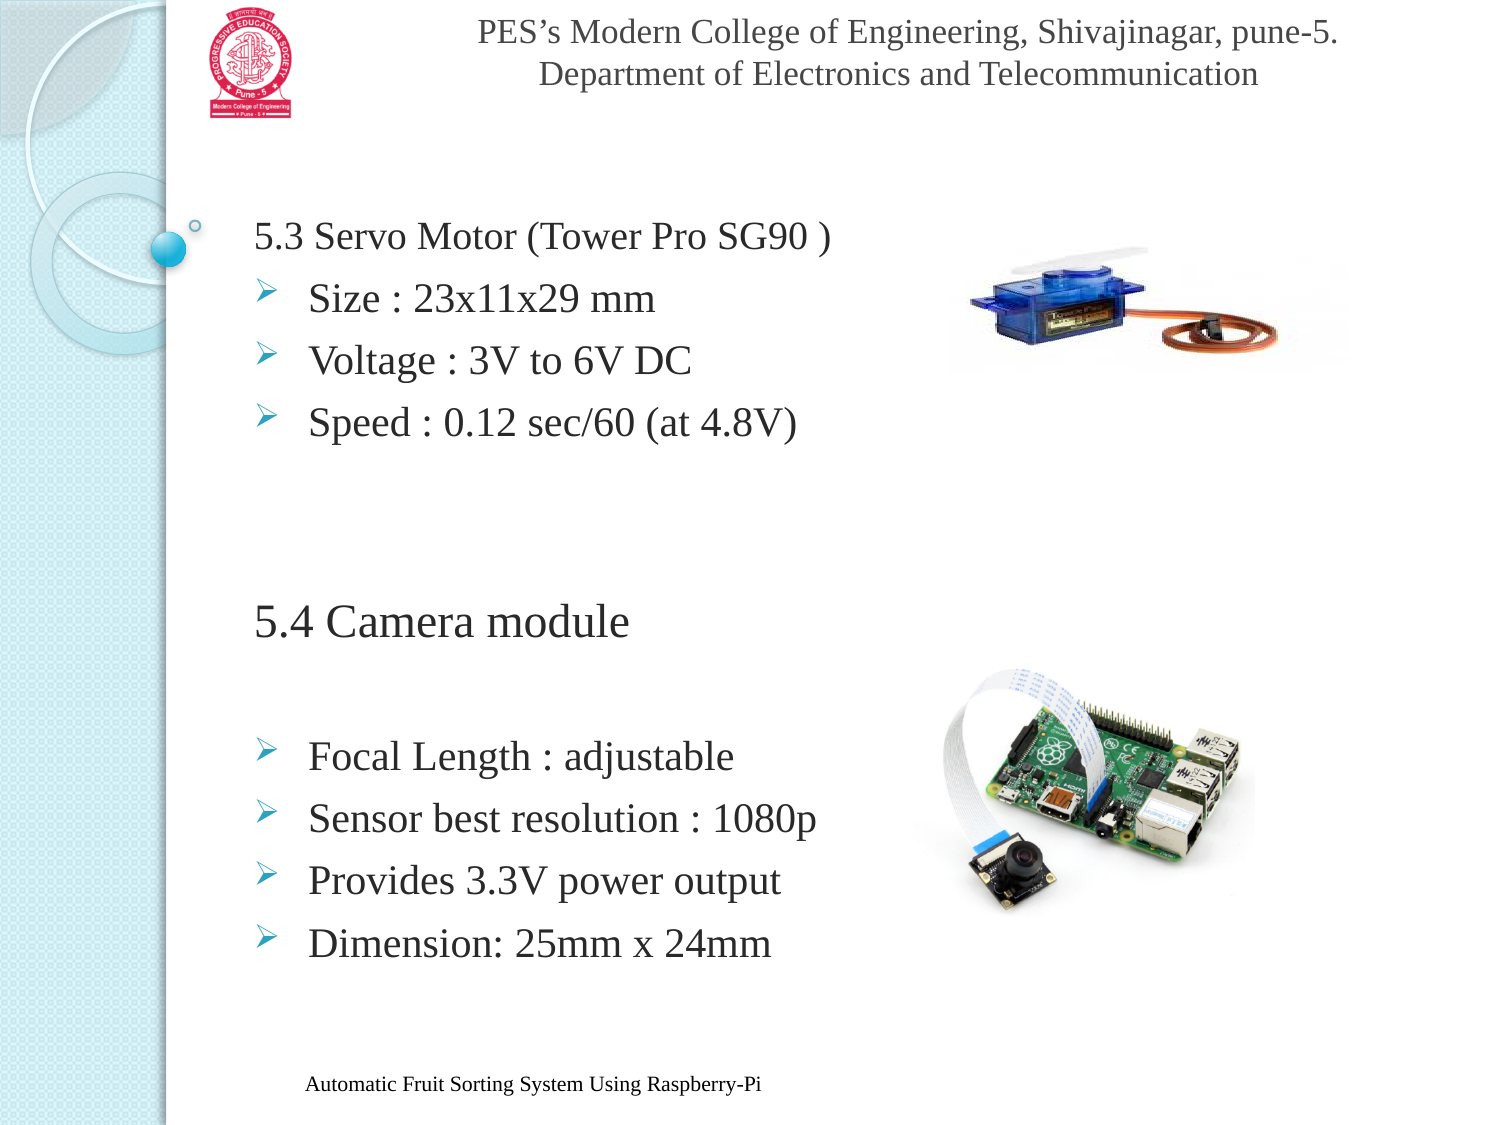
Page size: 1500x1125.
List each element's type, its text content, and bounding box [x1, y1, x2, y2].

picture [912, 662, 1255, 917]
title PES’s Modern College of Engineering, Shivajinagar, pune-5. Department of Electronics and Telecommunication [305, 0, 1450, 100]
picture [899, 187, 1349, 412]
subtitle 5.3 Servo Motor (Tower Pro SG90 ) Size : 23x11x29 mm Voltage : 3V to 6V DC Speed : 0.12 sec/60 (at 4.8V) 5.4 Camera module Focal Length : adjustable Sensor best resolution : 1080p Provides 3.3V power output Dimension: 25mm x 24mm [234, 149, 1450, 1050]
text_box Automatic Fruit Sorting System Using Raspberry-Pi [290, 1062, 778, 1125]
picture [199, 0, 301, 126]
